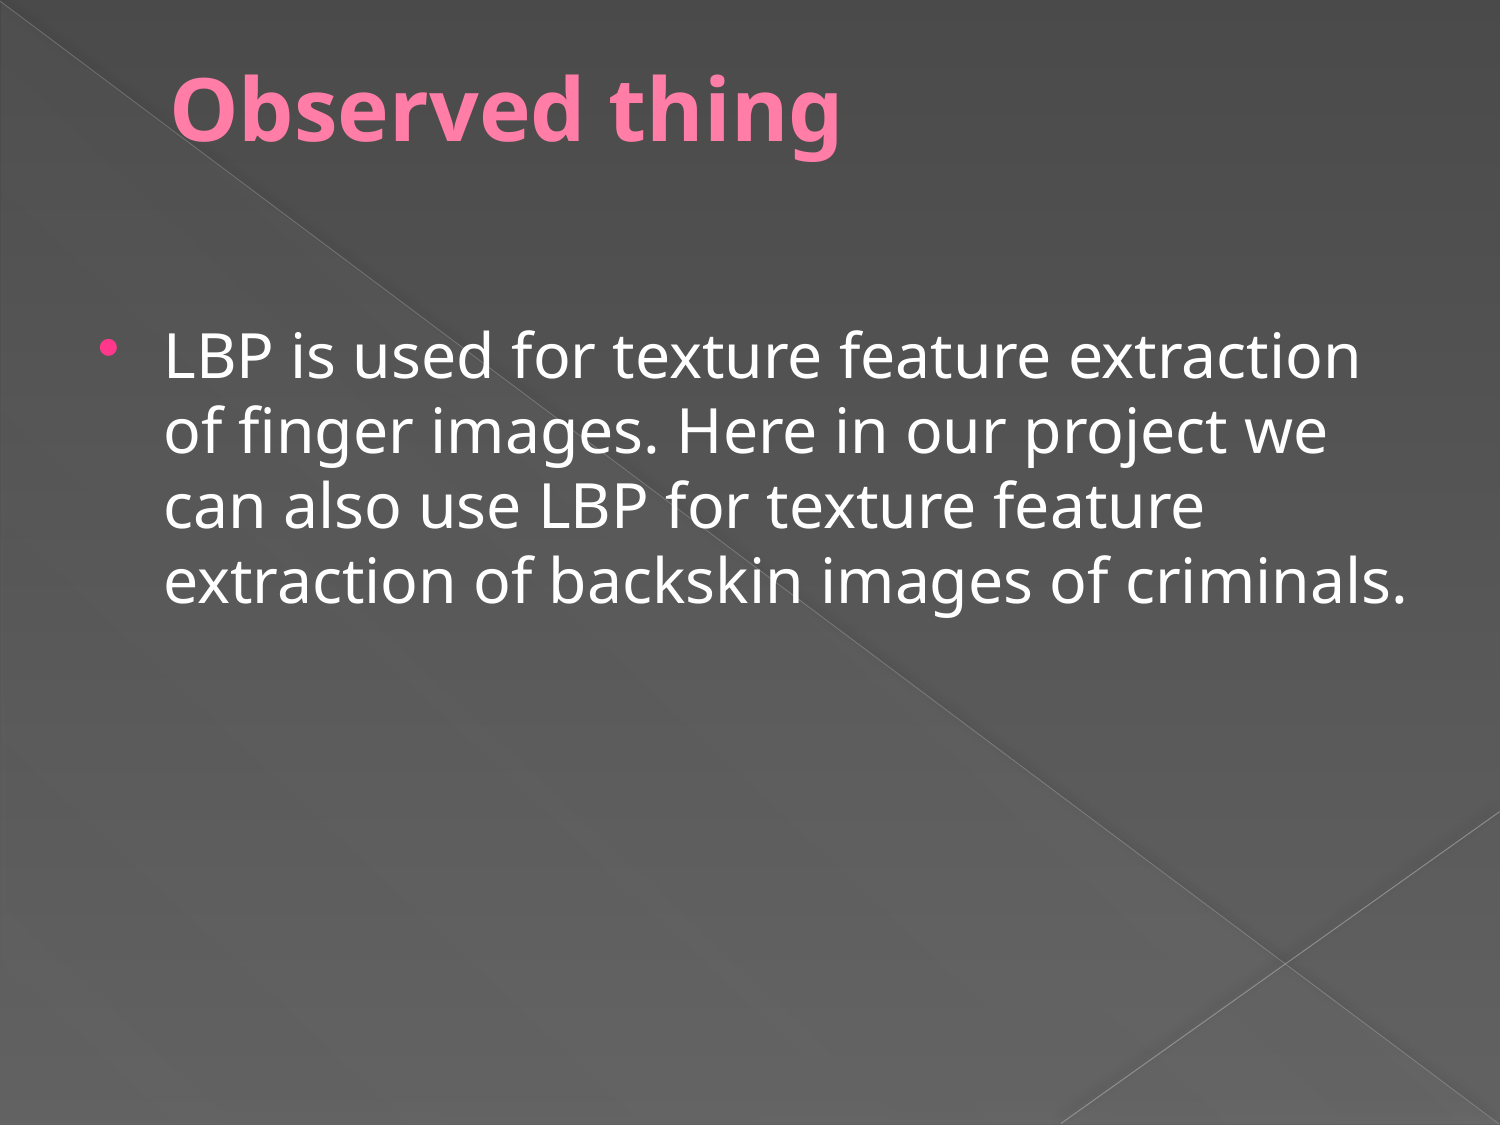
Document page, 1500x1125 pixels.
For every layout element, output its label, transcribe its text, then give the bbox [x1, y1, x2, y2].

title Observed thing [75, 43, 1425, 274]
list LBP is used for texture feature extraction of finger images. Here in our project we can also use LBP for texture feature extraction of backskin images of criminals. [75, 308, 1425, 1059]
